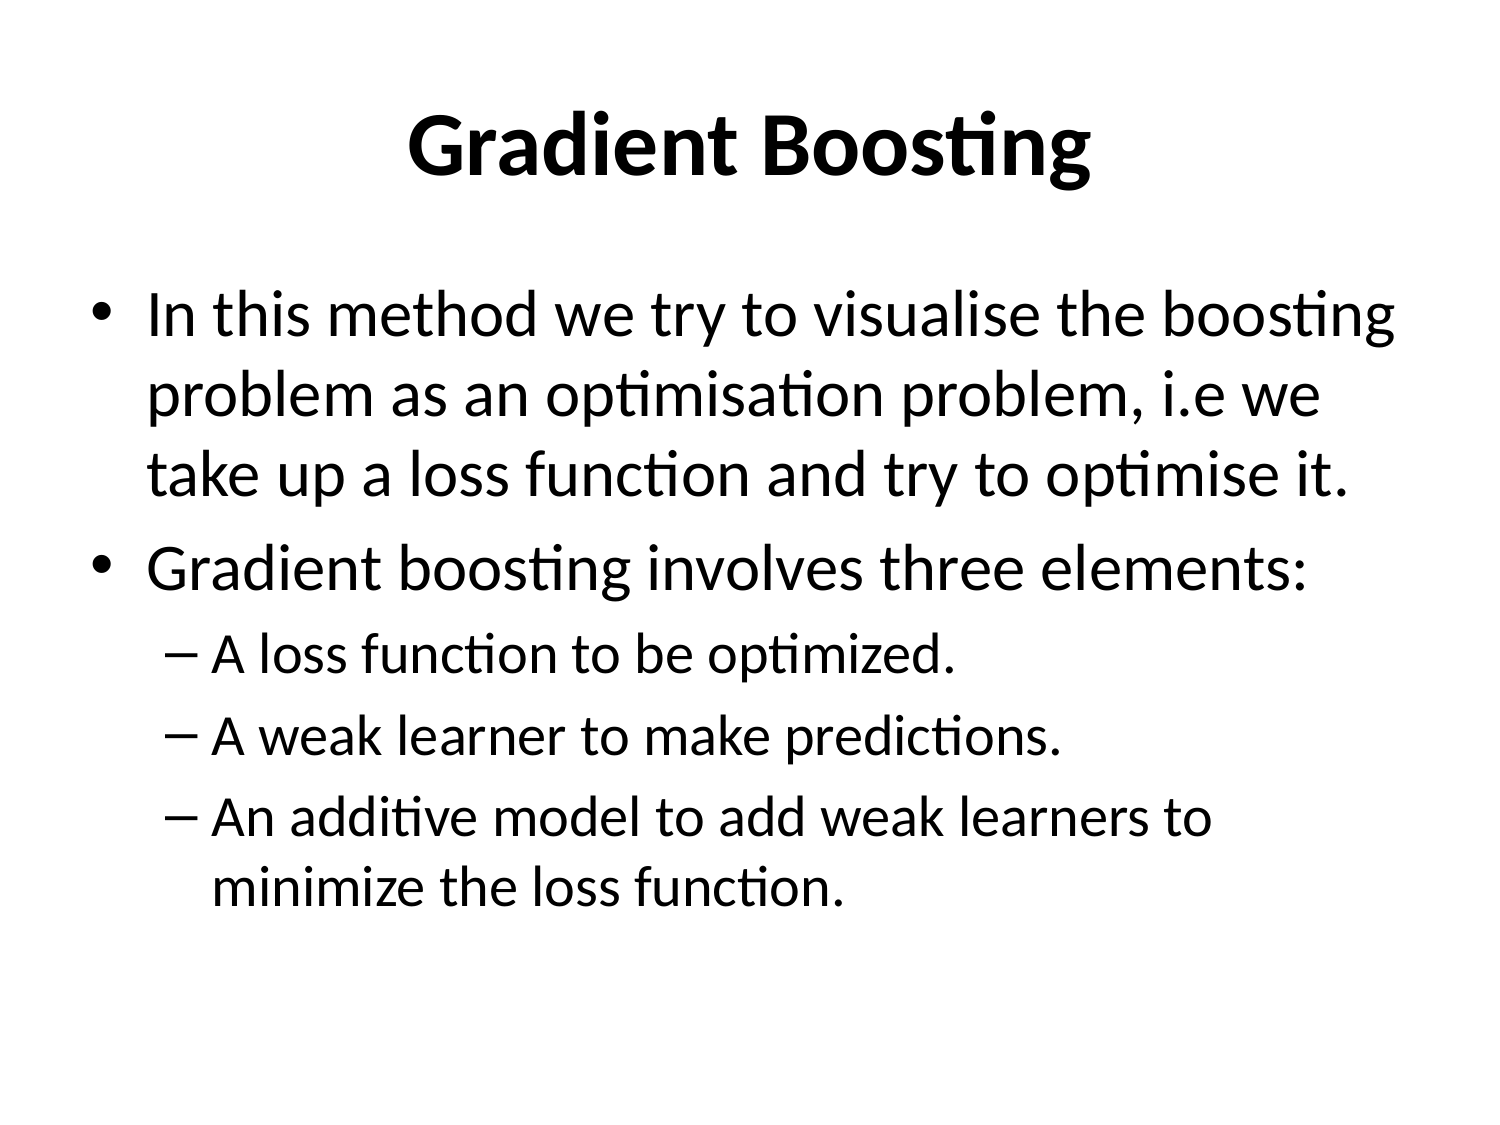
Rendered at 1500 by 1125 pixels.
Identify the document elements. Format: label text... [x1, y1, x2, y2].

list In this method we try to visualise the boosting problem as an optimisation problem, i.e we take up a loss function and try to optimise it. Gradient boosting involves three elements: A loss function to be optimized. A weak learner to make predictions. An additive model to add weak learners to minimize the loss function. [75, 262, 1425, 1005]
title Gradient Boosting [75, 45, 1425, 233]
